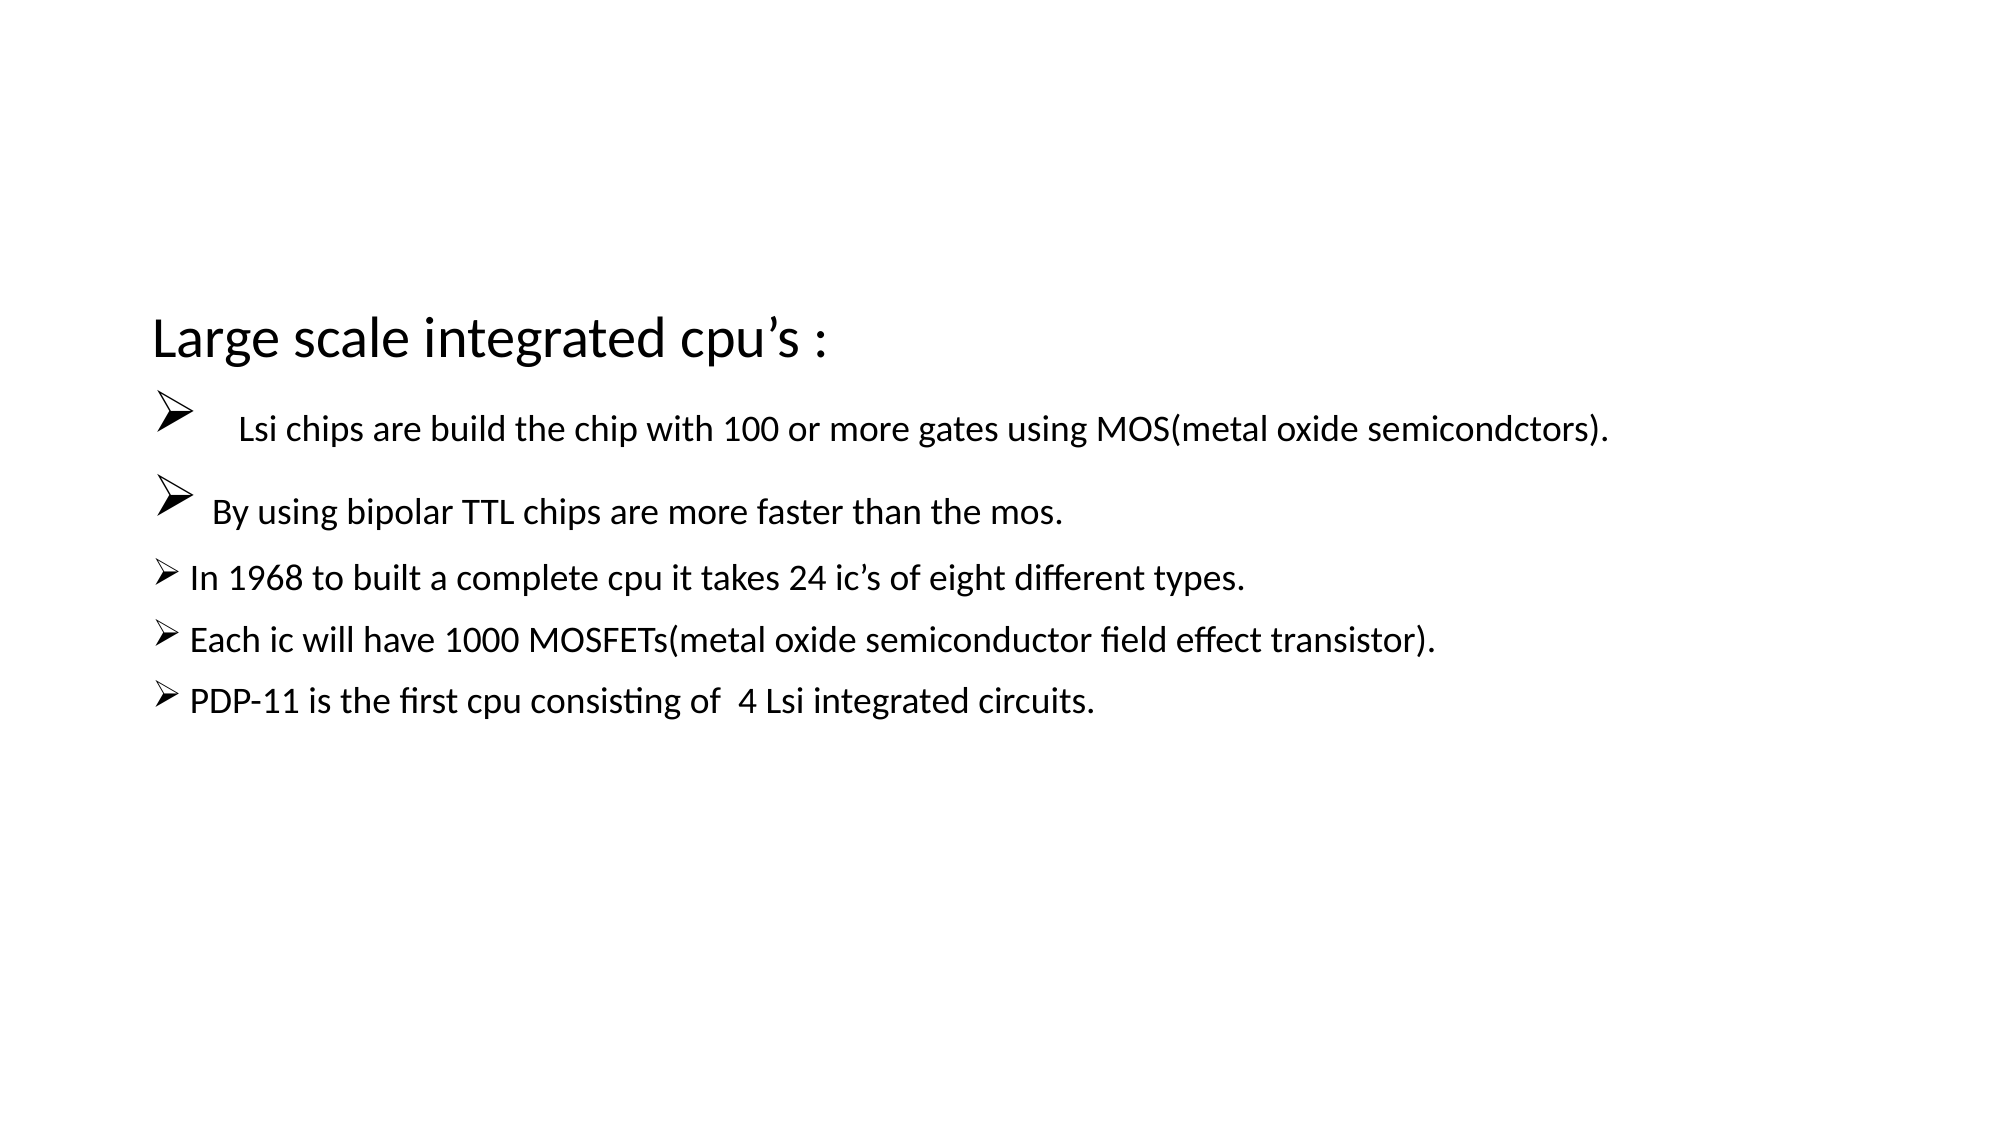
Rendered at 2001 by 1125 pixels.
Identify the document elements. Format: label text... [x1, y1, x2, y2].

list Large scale integrated cpu’s : Lsi chips are build the chip with 100 or more gates using MOS(metal oxide semicondctors). By using bipolar TTL chips are more faster than the mos. In 1968 to built a complete cpu it takes 24 ic’s of eight different types. Each ic will have 1000 MOSFETs(metal oxide semiconductor field effect transistor). PDP-11 is the first cpu consisting of 4 Lsi integrated circuits. [137, 299, 1863, 1014]
